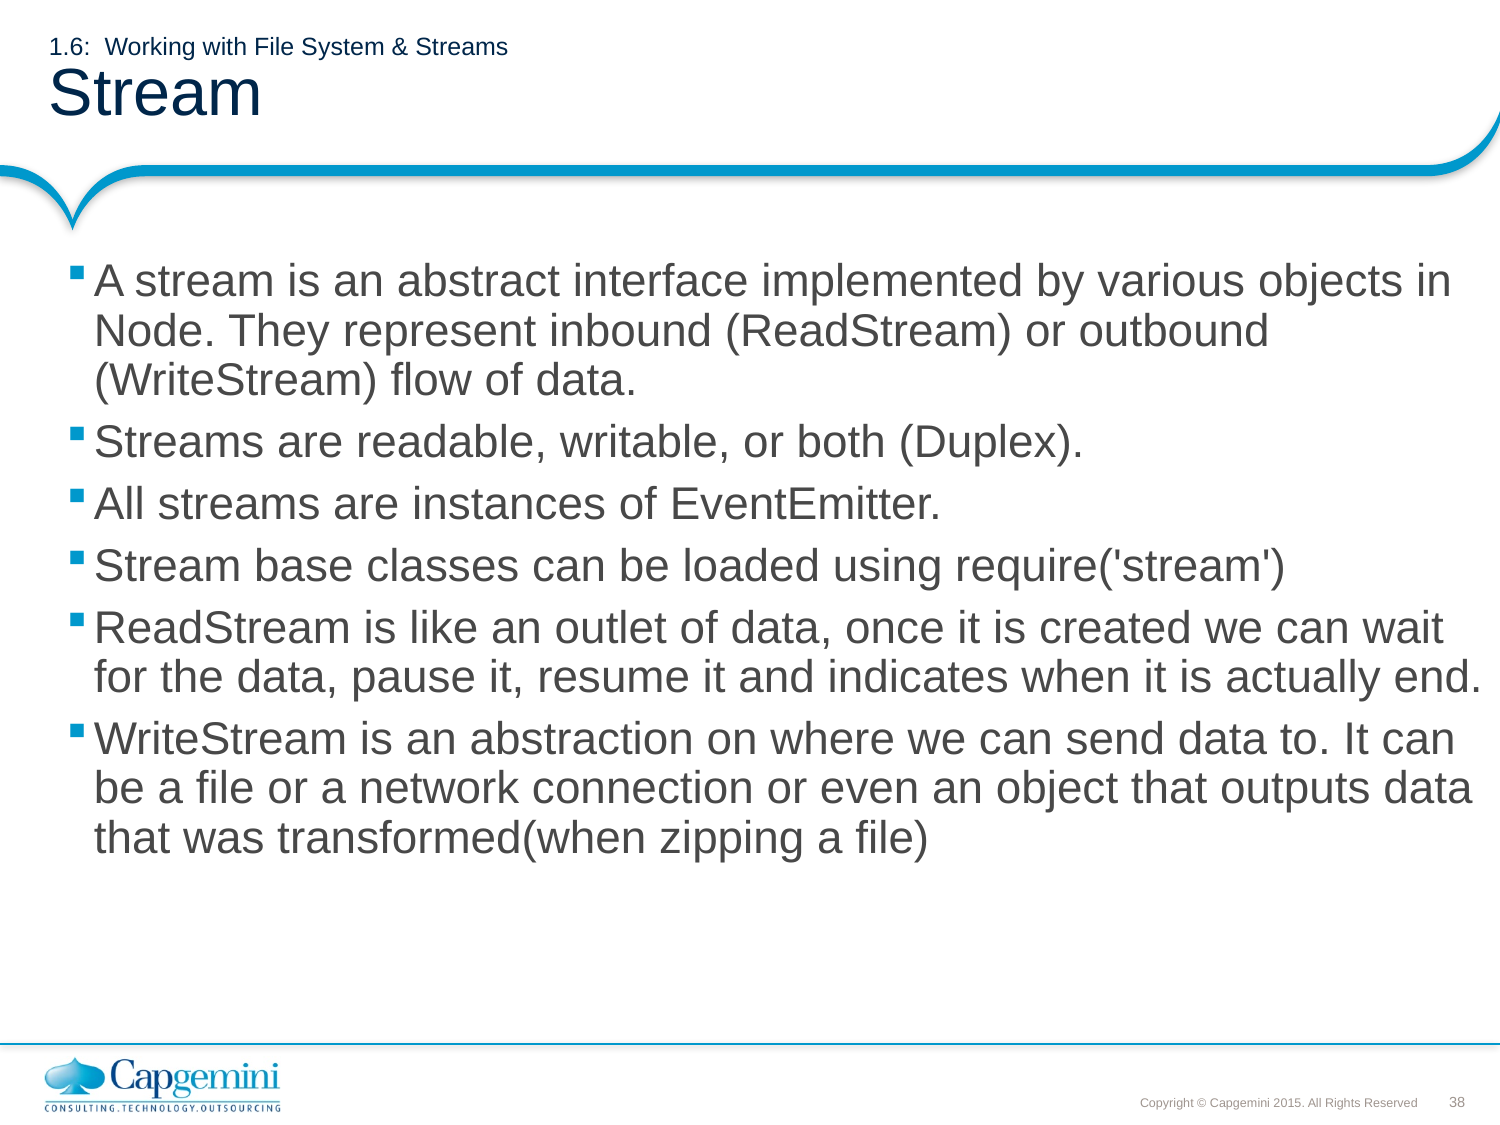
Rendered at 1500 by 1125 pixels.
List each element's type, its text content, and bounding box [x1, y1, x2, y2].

title 1.6: Working with File System & Streams Stream [0, 0, 1500, 165]
picture [44, 1056, 281, 1113]
list A stream is an abstract interface implemented by various objects in Node. They represent inbound (ReadStream) or outbound (WriteStream) flow of data. Streams are readable, writable, or both (Duplex). All streams are instances of EventEmitter. Stream base classes can be loaded using require('stream') ReadStream is like an outlet of data, once it is created we can wait for the data, pause it, resume it and indicates when it is actually end. WriteStream is an abstraction on where we can send data to. It can be a file or a network connection or even an object that outputs data that was transformed(when zipping a file) [48, 245, 1500, 1007]
